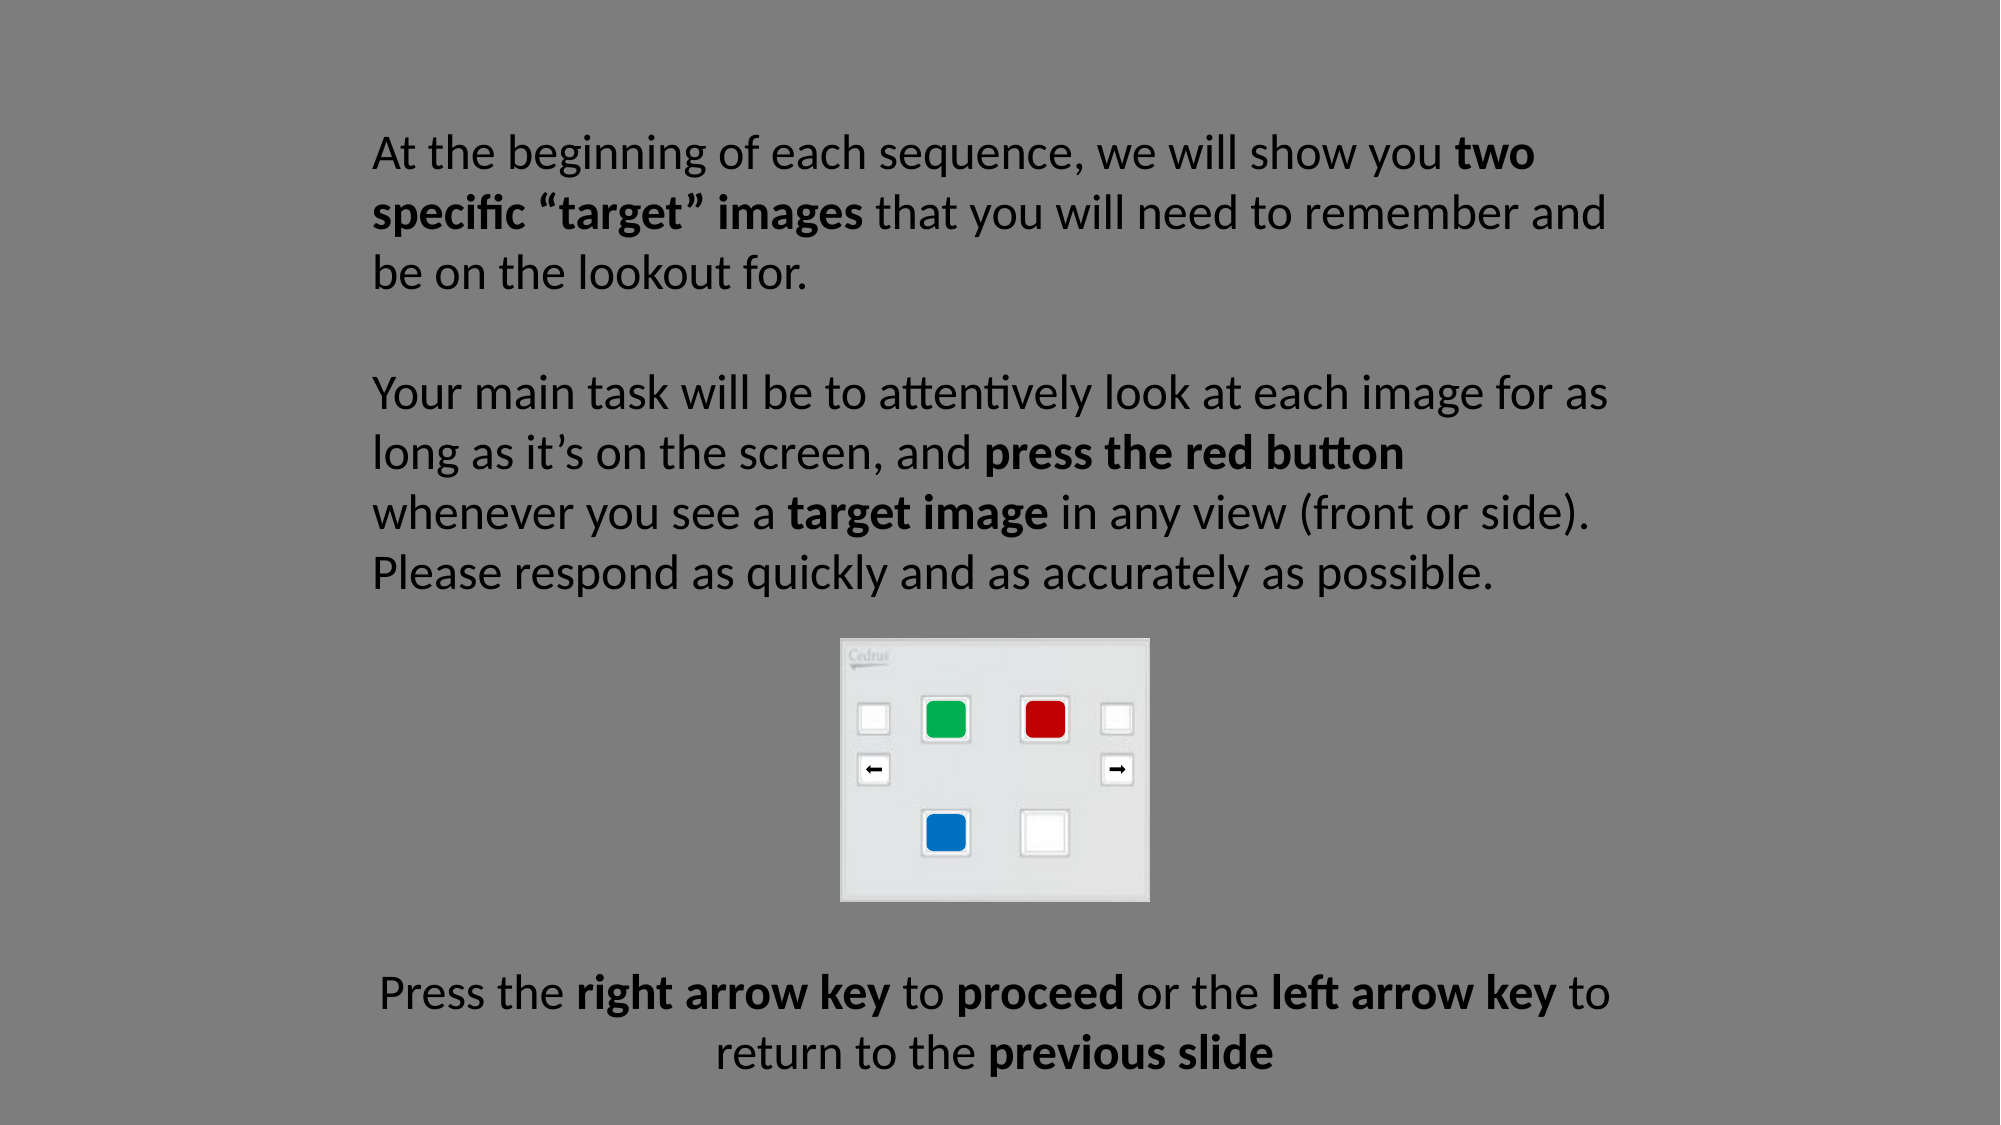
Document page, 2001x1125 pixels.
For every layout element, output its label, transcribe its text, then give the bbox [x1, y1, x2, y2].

text_box At the beginning of each sequence, we will show you two specific “target” images that you will need to remember and be on the lookout for. Your main task will be to attentively look at each image for as long as it’s on the screen, and press the red button whenever you see a target image in any view (front or side). Please respond as quickly and as accurately as possible. Press the right arrow key to proceed or the left arrow key to return to the previous slide [357, 51, 1633, 1125]
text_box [840, 638, 1150, 902]
